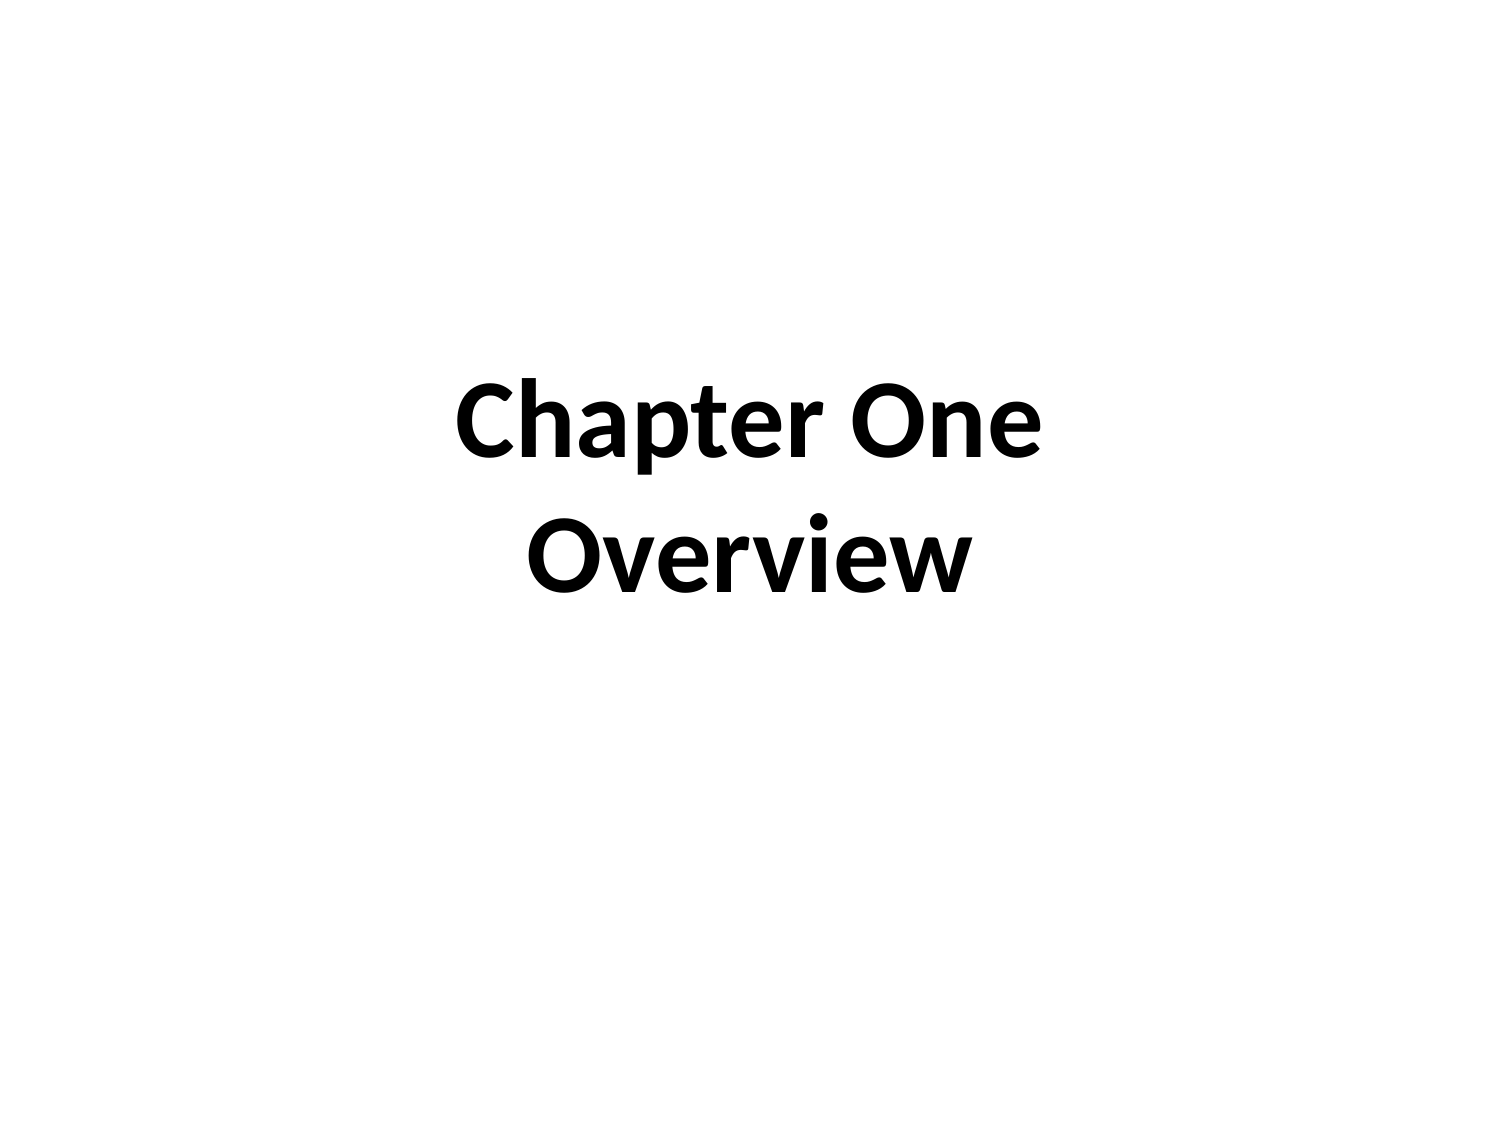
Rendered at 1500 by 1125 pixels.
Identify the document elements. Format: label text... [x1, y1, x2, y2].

text_box Chapter One Overview [440, 337, 1059, 623]
